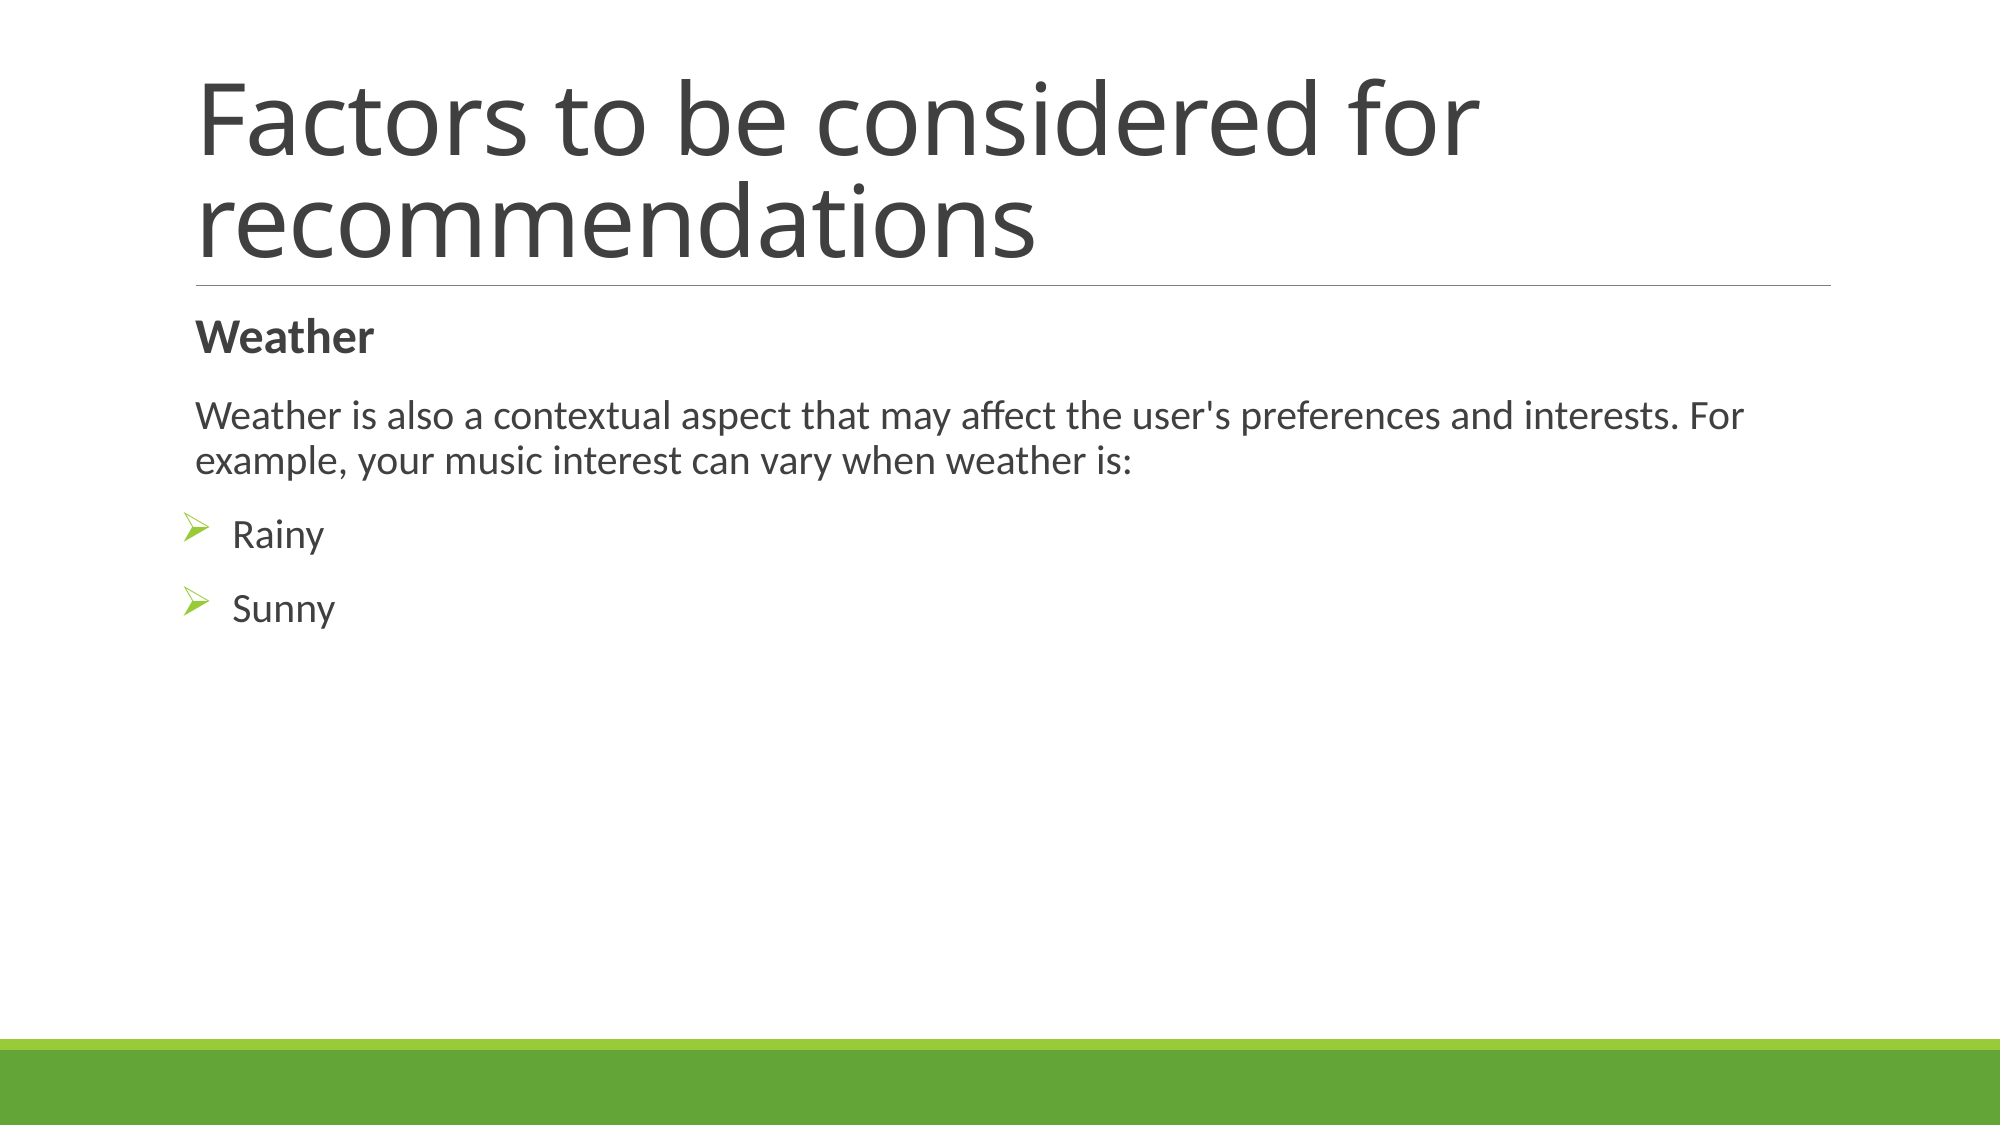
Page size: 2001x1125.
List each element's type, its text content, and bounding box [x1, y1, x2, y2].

title Factors to be considered for recommendations [180, 47, 1830, 285]
list Weather Weather is also a contextual aspect that may affect the user's preferences and interests. For example, your music interest can vary when weather is: Rainy Sunny [180, 302, 1830, 963]
